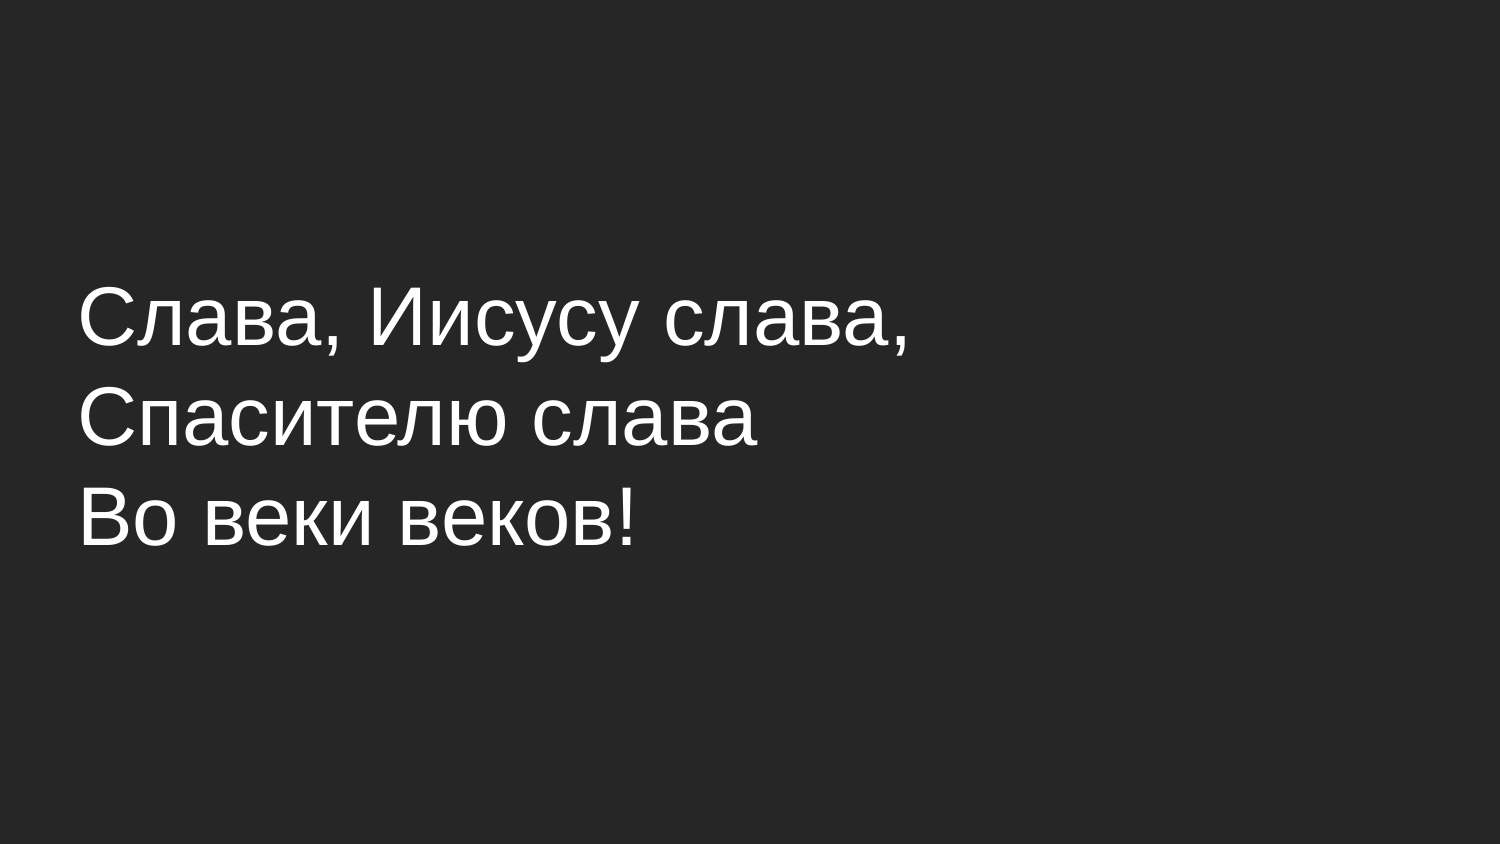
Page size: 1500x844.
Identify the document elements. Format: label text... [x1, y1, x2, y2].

title Слава, Иисусу слава, Спасителю слава Во веки веков! [62, 254, 1413, 587]
